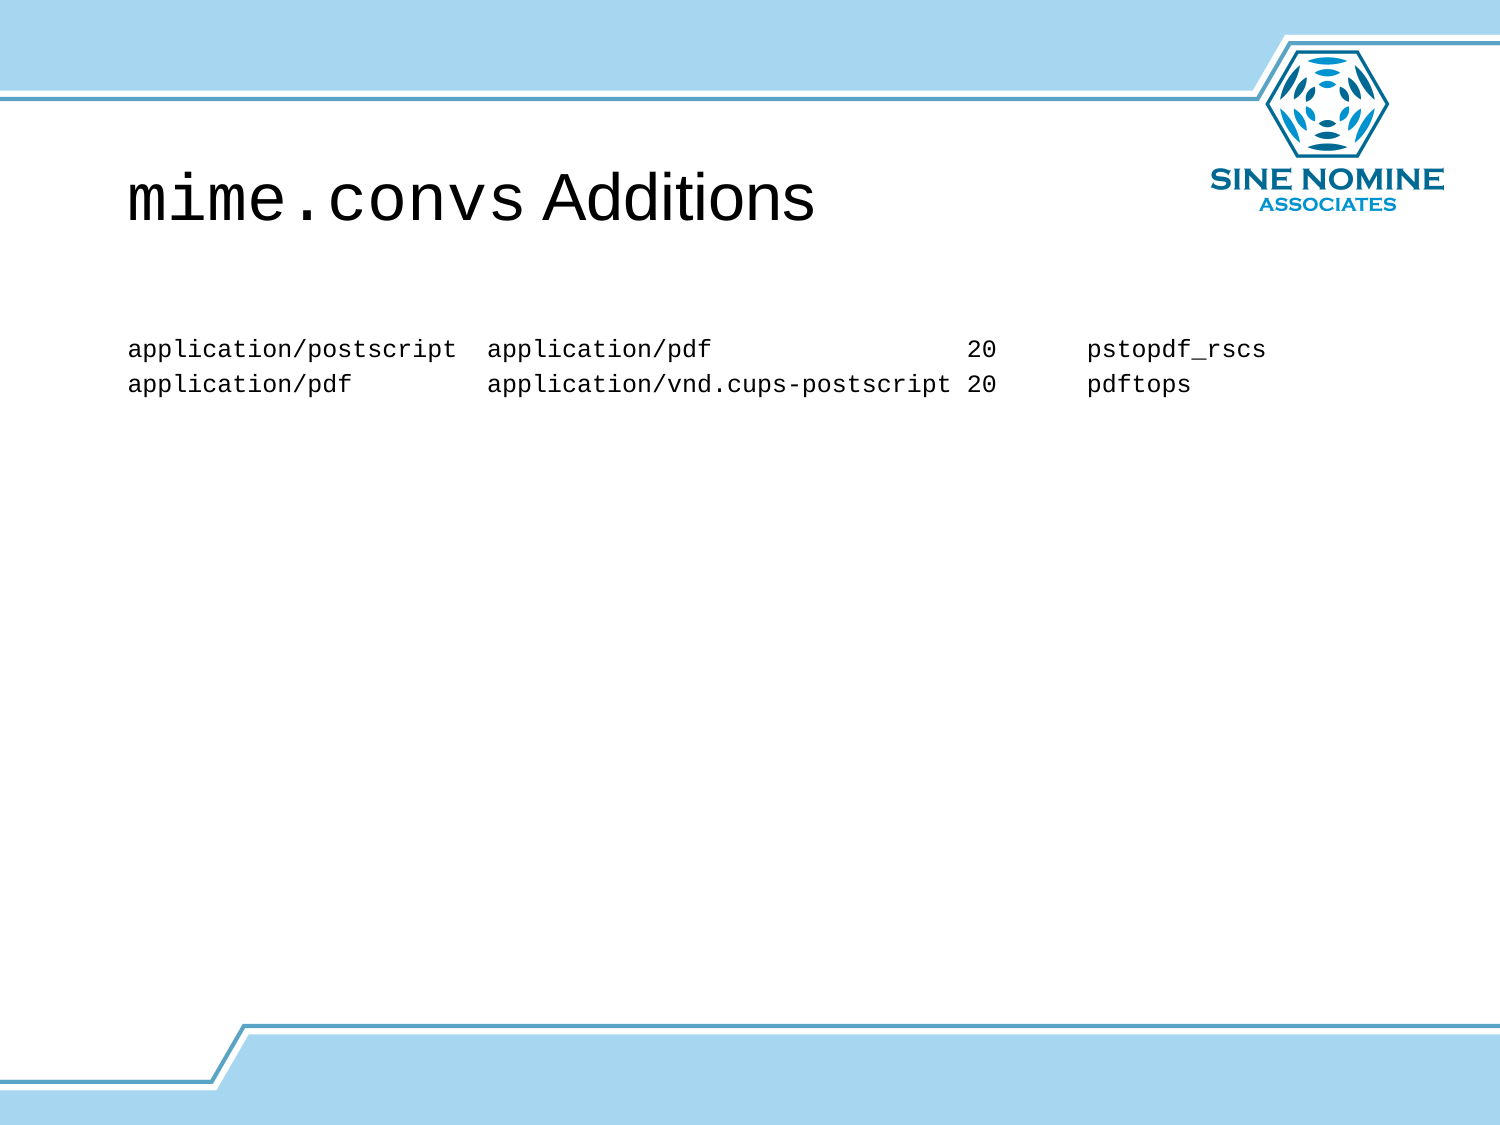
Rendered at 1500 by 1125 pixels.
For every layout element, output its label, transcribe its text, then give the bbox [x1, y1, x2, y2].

title mime.convs Additions [112, 99, 1388, 288]
list application/postscript application/pdf 20 pstopdf_rscs application/pdf application/vnd.cups-postscript 20 pdftops [112, 325, 1388, 1000]
picture [0, 0, 1500, 1125]
